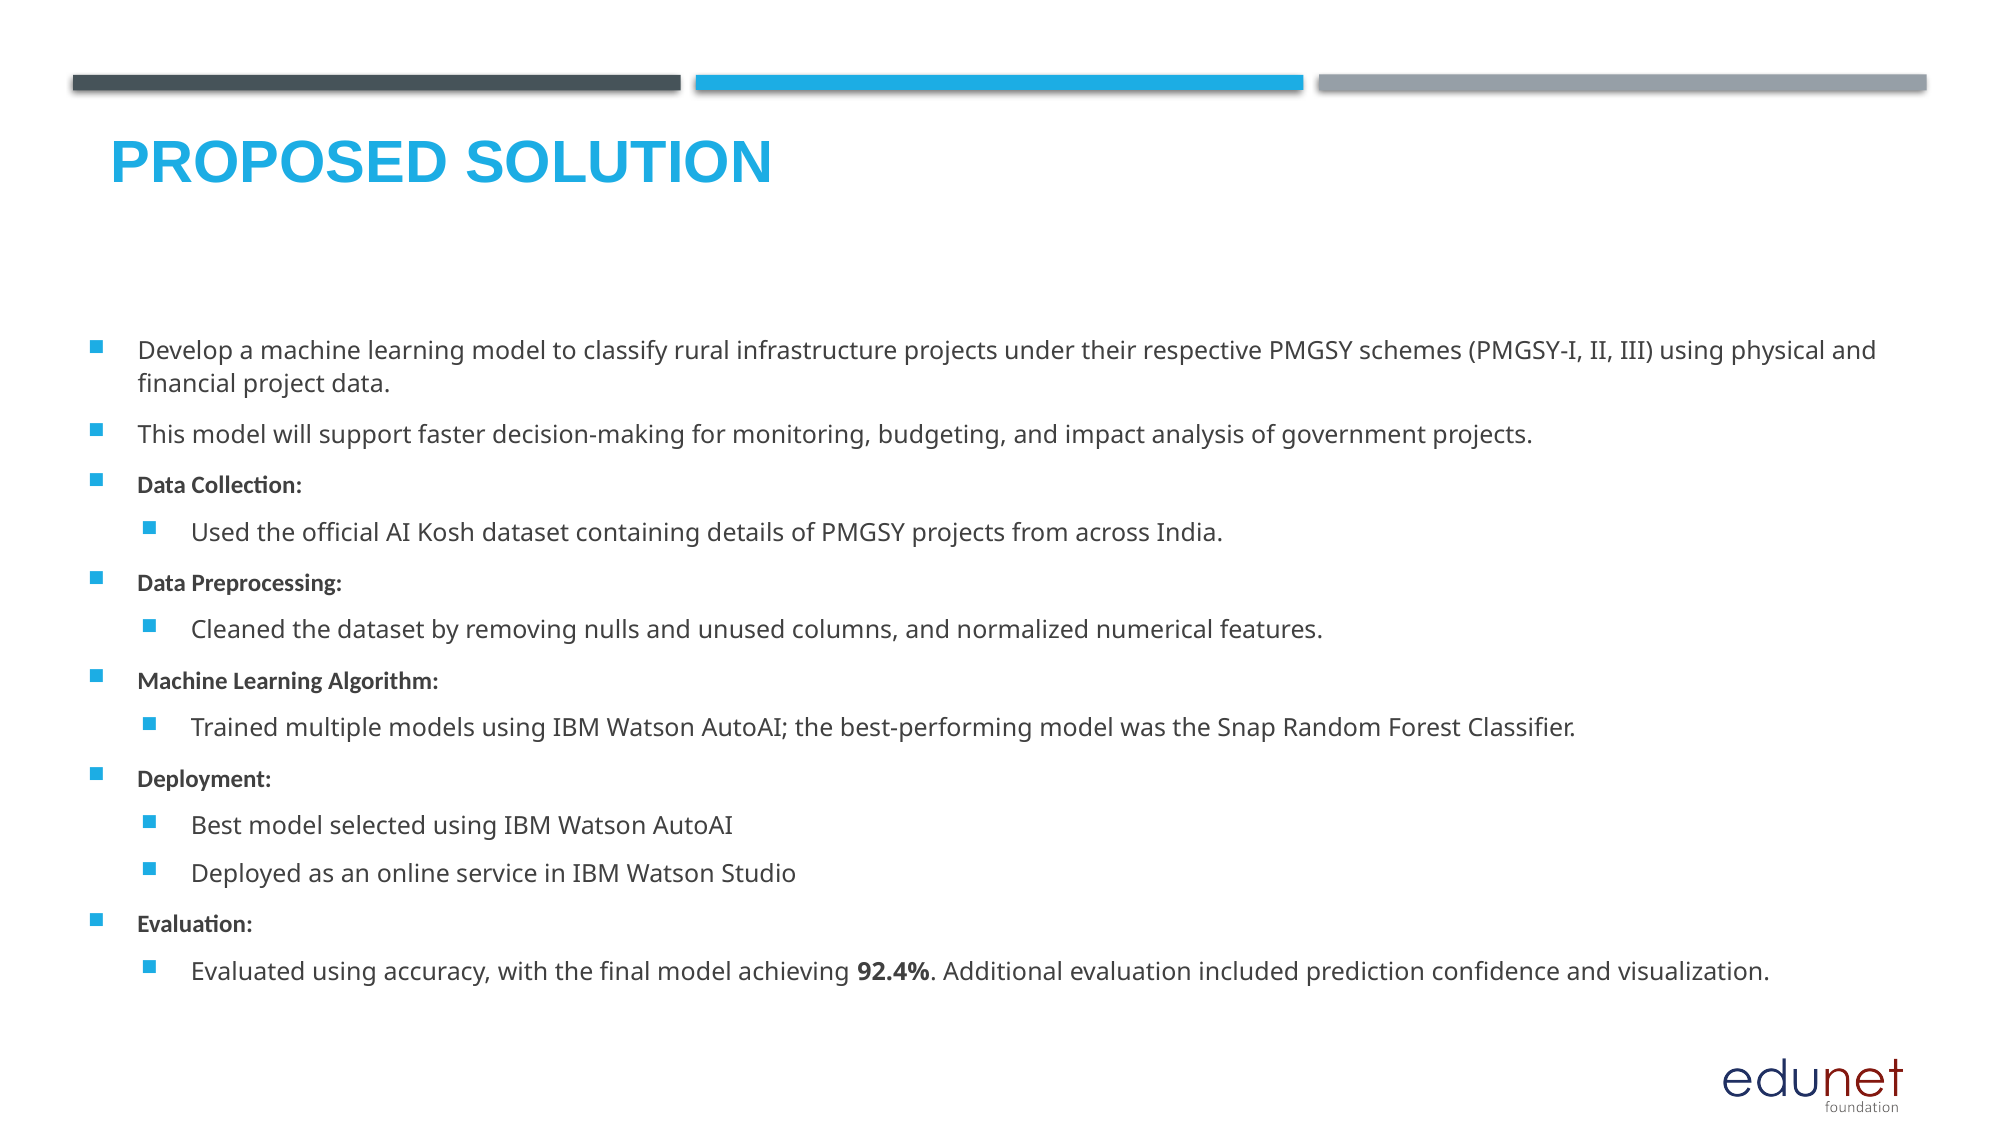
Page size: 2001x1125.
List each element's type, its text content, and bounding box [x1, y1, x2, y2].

title Proposed Solution [95, 115, 1905, 178]
list Develop a machine learning model to classify rural infrastructure projects under their respective PMGSY schemes (PMGSY-I, II, III) using physical and financial project data. This model will support faster decision-making for monitoring, budgeting, and impact analysis of government projects. Data Collection: Used the official AI Kosh dataset containing details of PMGSY projects from across India. Data Preprocessing: Cleaned the dataset by removing nulls and unused columns, and normalized numerical features. Machine Learning Algorithm: Trained multiple models using IBM Watson AutoAI; the best-performing model was the Snap Random Forest Classifier. Deployment: Best model selected using IBM Watson AutoAI Deployed as an online service in IBM Watson Studio Evaluation: Evaluated using accuracy, with the final model achieving 92.4%. Additional evaluation included prediction confidence and visualization. [72, 178, 1978, 1091]
picture [1719, 1091, 1905, 1116]
